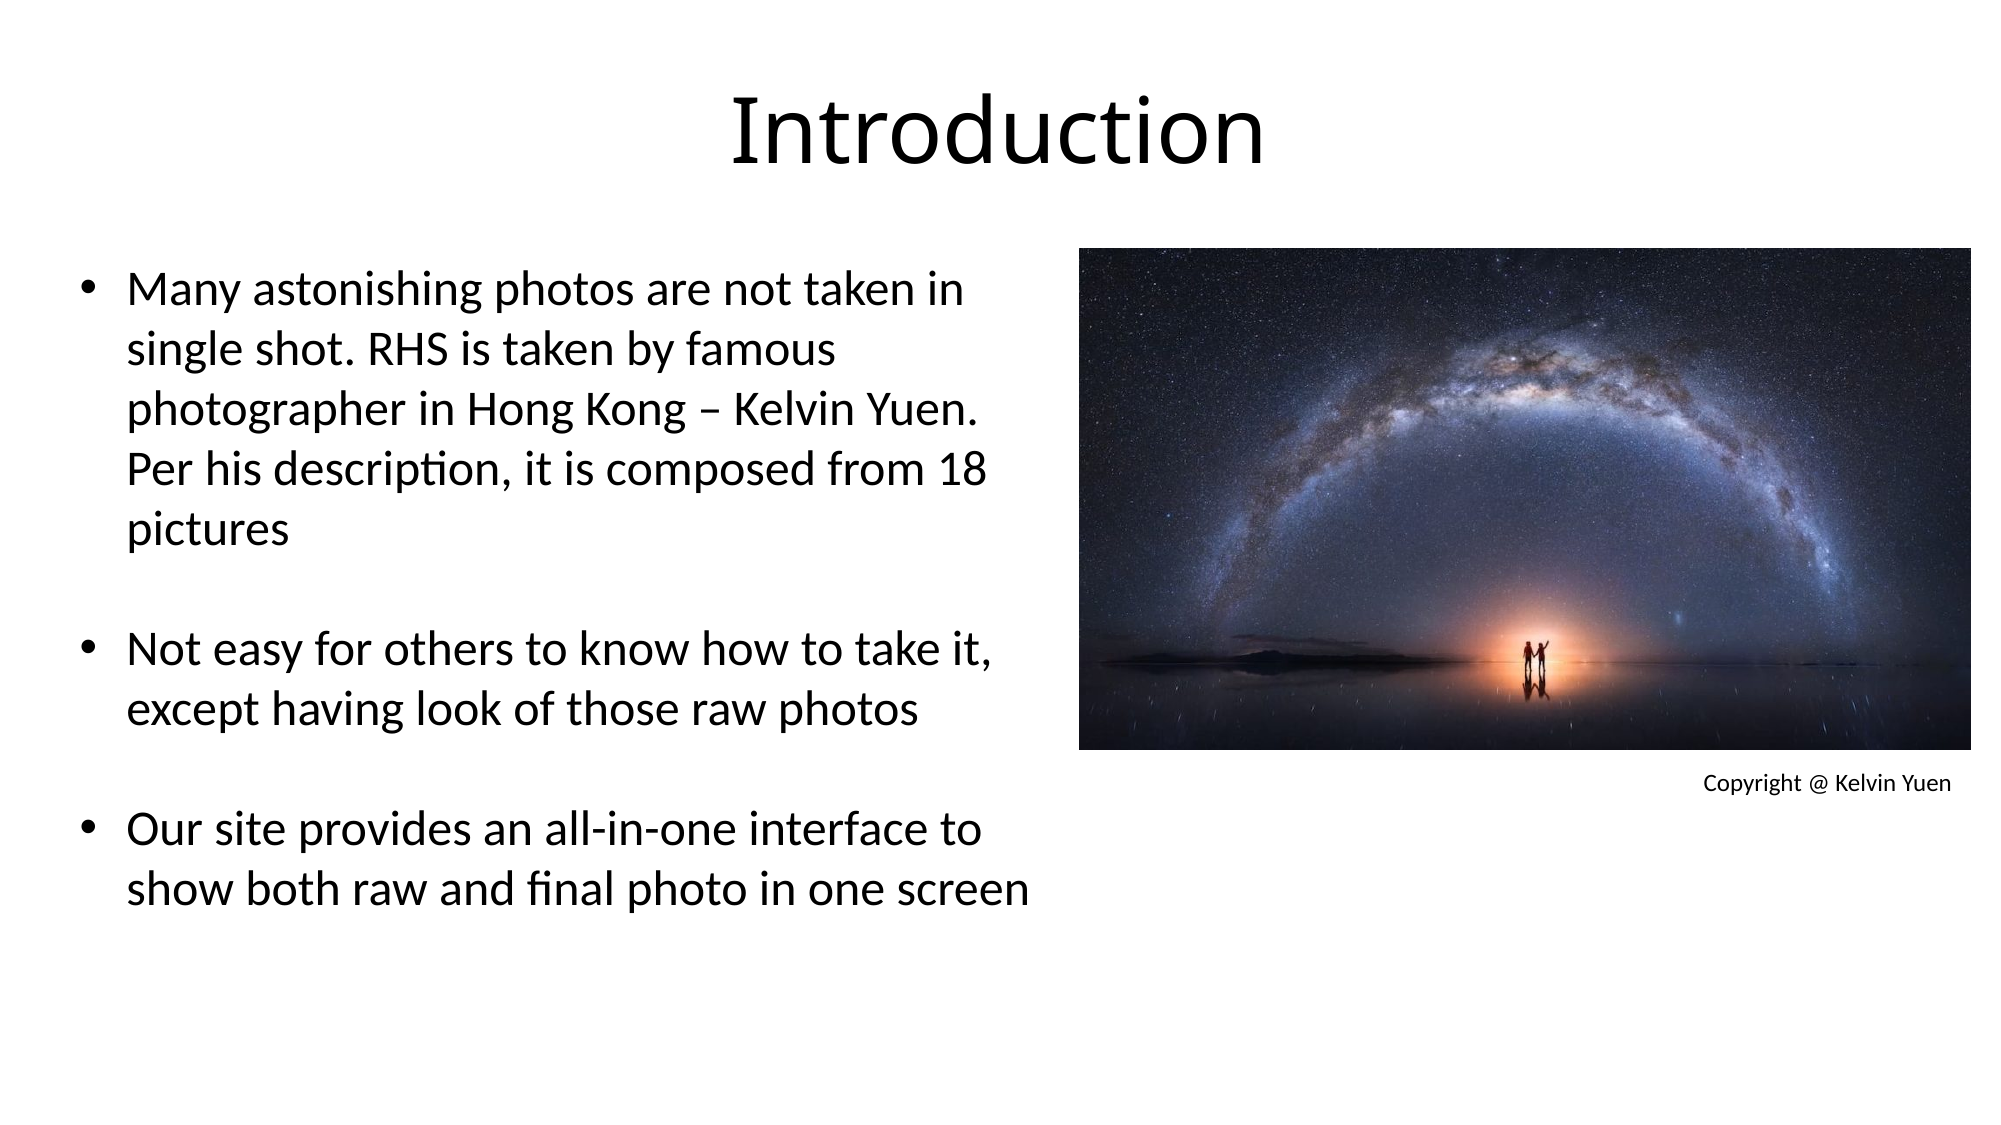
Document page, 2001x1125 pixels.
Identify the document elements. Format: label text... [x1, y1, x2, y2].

text_box Copyright @ Kelvin Yuen [1688, 758, 1968, 804]
title Introduction [137, 59, 1863, 209]
picture [1079, 248, 1971, 750]
text_box Many astonishing photos are not taken in single shot. RHS is taken by famous photographer in Hong Kong – Kelvin Yuen. Per his description, it is composed from 18 pictures Not easy for others to know how to take it, except having look of those raw photos Our site provides an all-in-one interface to show both raw and final photo in one screen [64, 248, 1064, 924]
